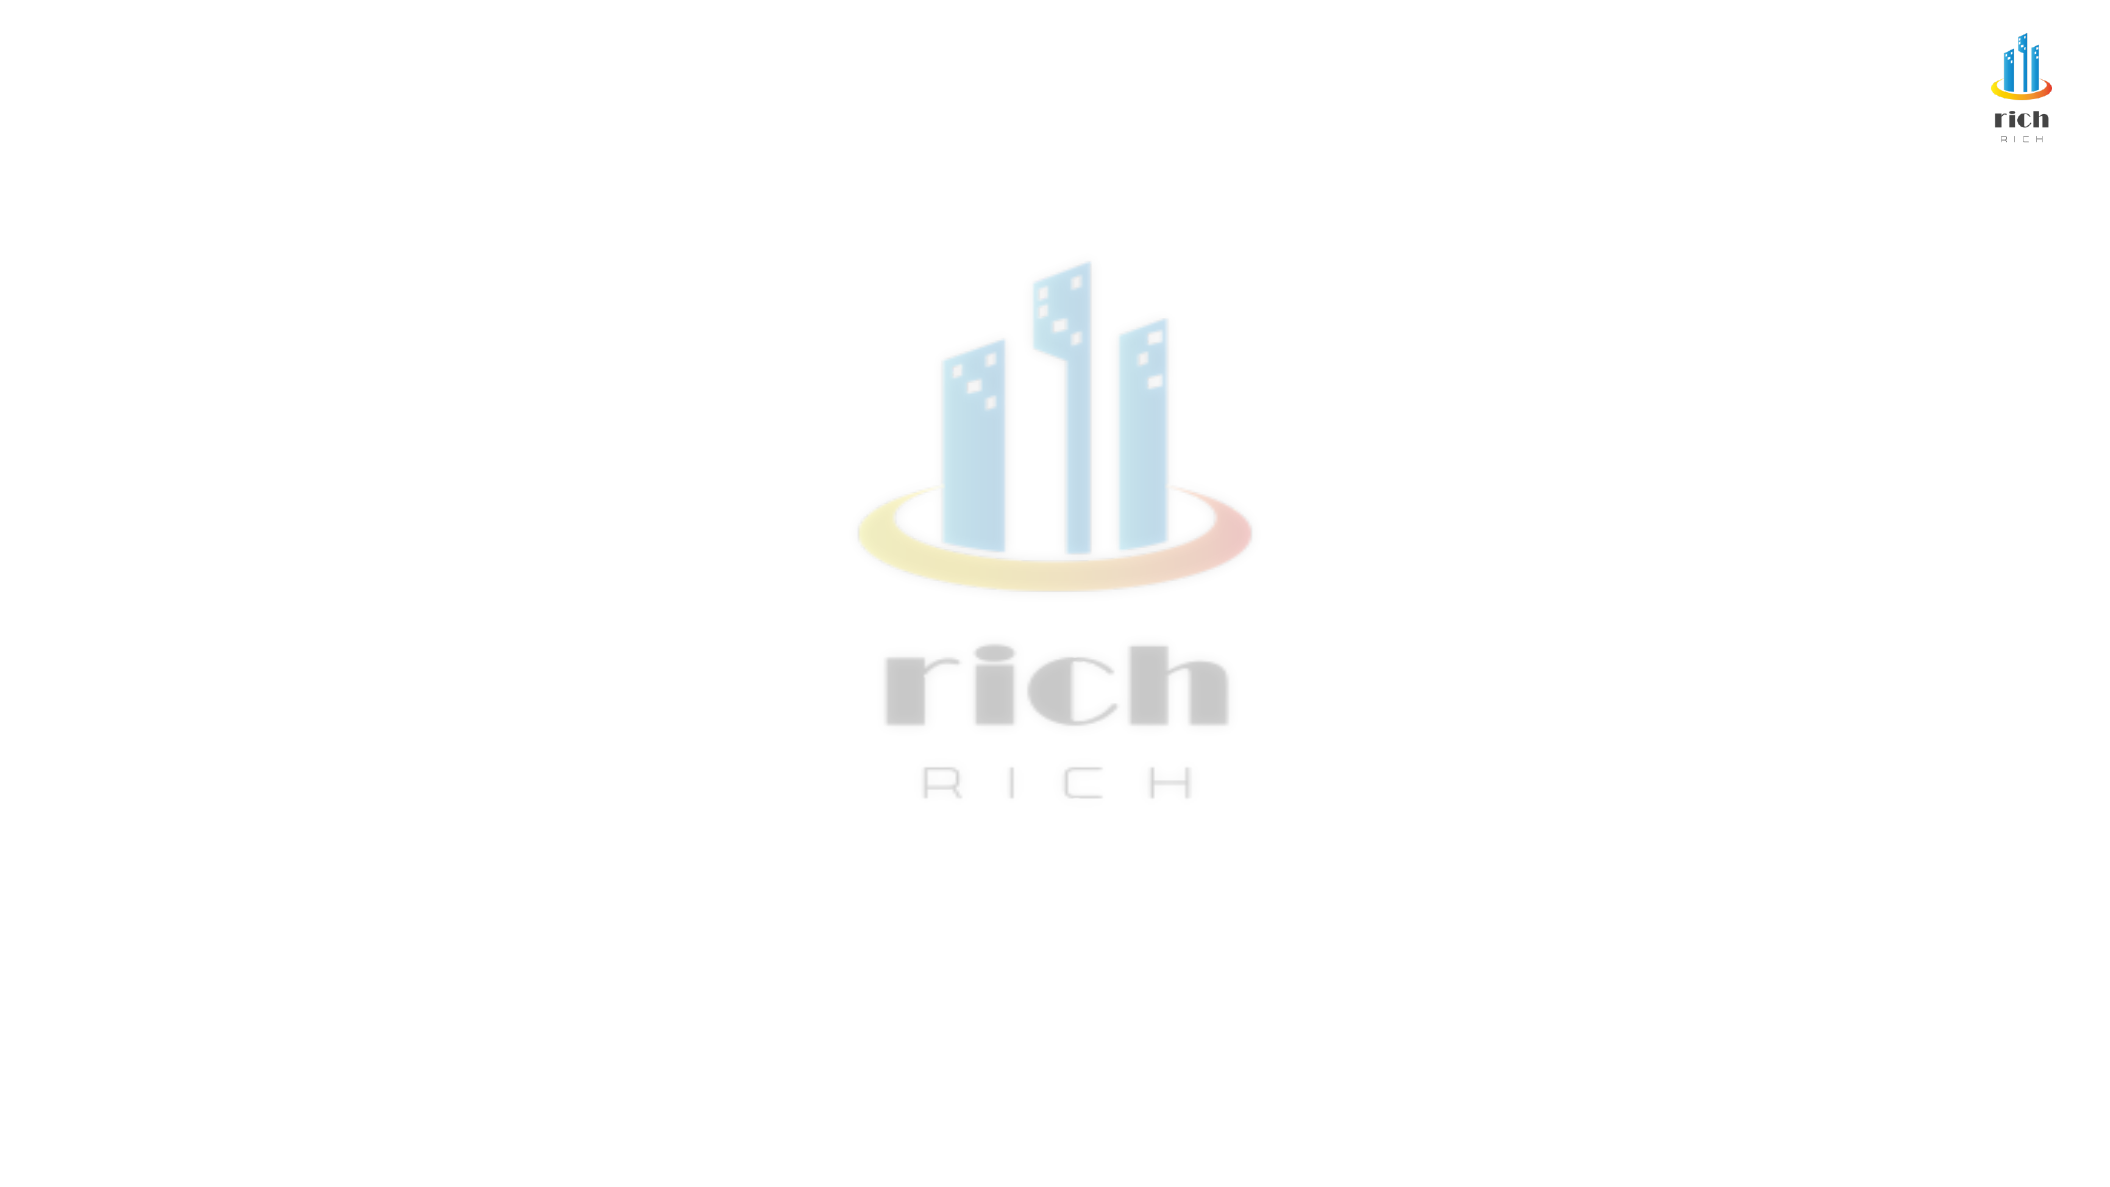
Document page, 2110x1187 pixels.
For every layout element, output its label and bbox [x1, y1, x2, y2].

picture [1932, 0, 2110, 178]
